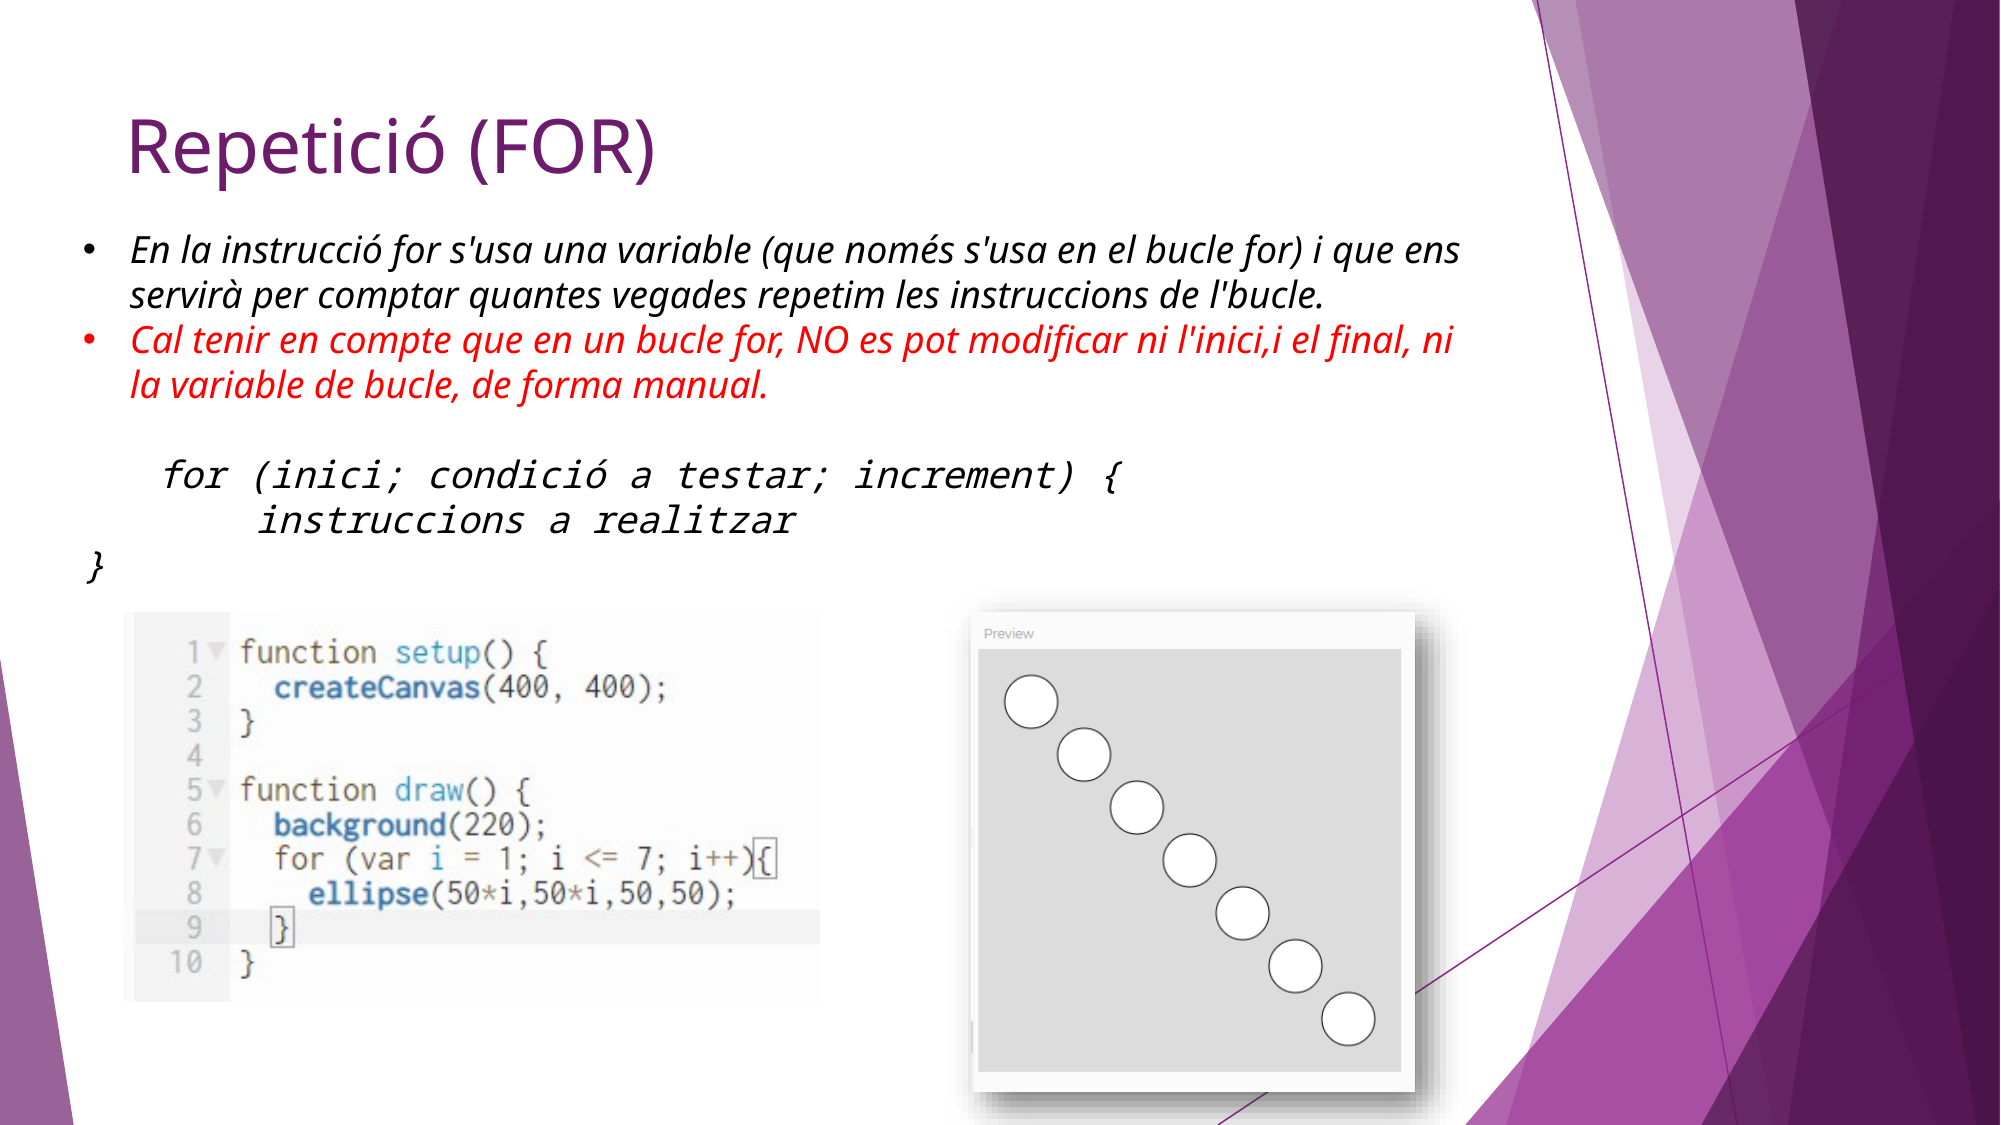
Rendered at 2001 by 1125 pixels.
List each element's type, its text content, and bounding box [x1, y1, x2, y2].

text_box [938, 580, 1476, 1125]
picture [123, 612, 820, 1002]
text_box En la instrucció for s'usa una variable (que només s'usa en el bucle for) i que ens servirà per comptar quantes vegades repetim les instruccions de l'bucle. Cal tenir en compte que en un bucle for, NO es pot modificar ni l'inici,i el final, ni la variable de bucle, de forma manual. for (inici; condició a testar; increment) { instruccions a realitzar } [80, 224, 1498, 587]
title Repetició (FOR) [123, 96, 696, 224]
